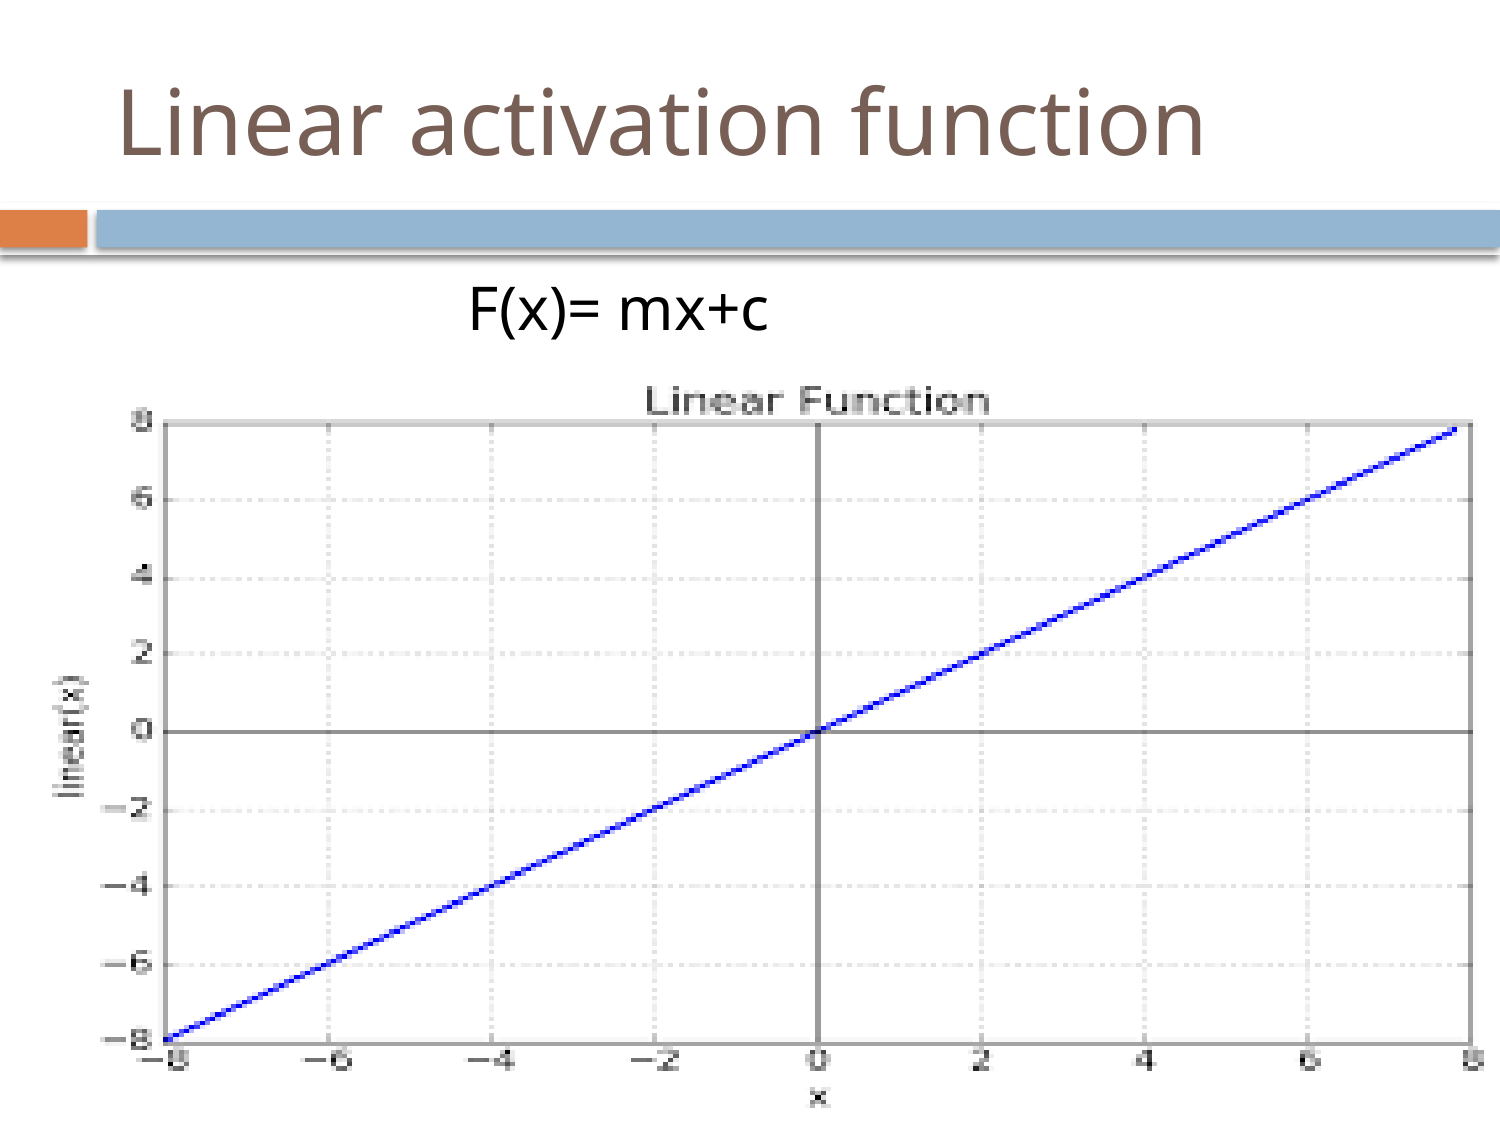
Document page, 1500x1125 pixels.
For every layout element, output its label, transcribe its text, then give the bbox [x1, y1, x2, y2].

title Linear activation function [100, 37, 1438, 200]
list F(x)= mx+c [100, 262, 1438, 373]
picture [37, 374, 1500, 1125]
